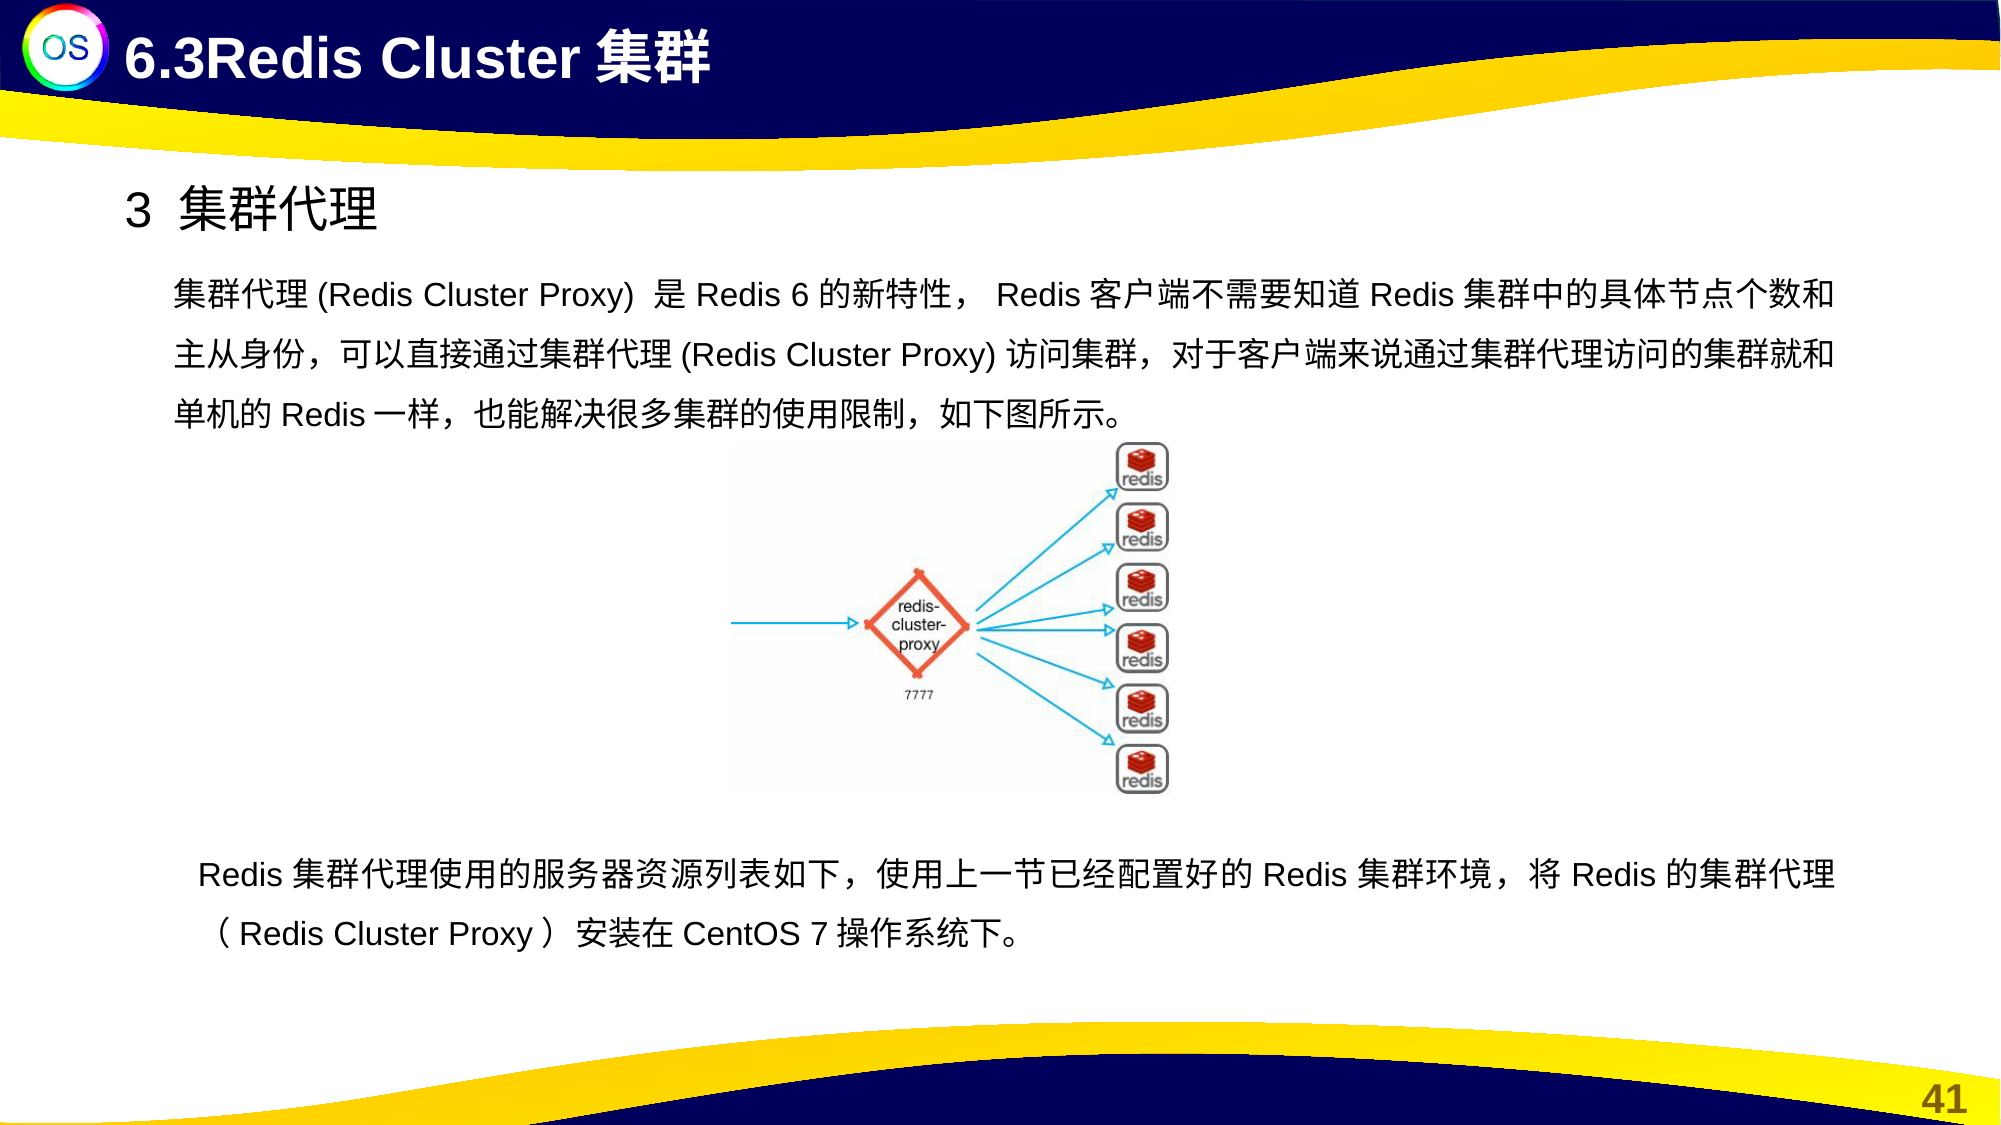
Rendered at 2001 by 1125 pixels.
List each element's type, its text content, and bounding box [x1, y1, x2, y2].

picture [22, 3, 109, 91]
text_box 集群代理(Redis Cluster Proxy) 是Redis 6的新特性，Redis客户端不需要知道Redis集群中的具体节点个数和主从身份，可以直接通过集群代理(Redis Cluster Proxy)访问集群，对于客户端来说通过集群代理访问的集群就和单机的Redis一样，也能解决很多集群的使用限制，如下图所示。 [158, 245, 1851, 441]
text_box Redis集群代理使用的服务器资源列表如下，使用上一节已经配置好的Redis集群环境，将Redis的集群代理（Redis Cluster Proxy）安装在CentOS 7操作系统下。 [183, 825, 1851, 960]
text_box 3 集群代理 [109, 170, 396, 246]
picture [731, 442, 1170, 794]
text_box 6.3Redis Cluster集群 [109, 12, 732, 98]
